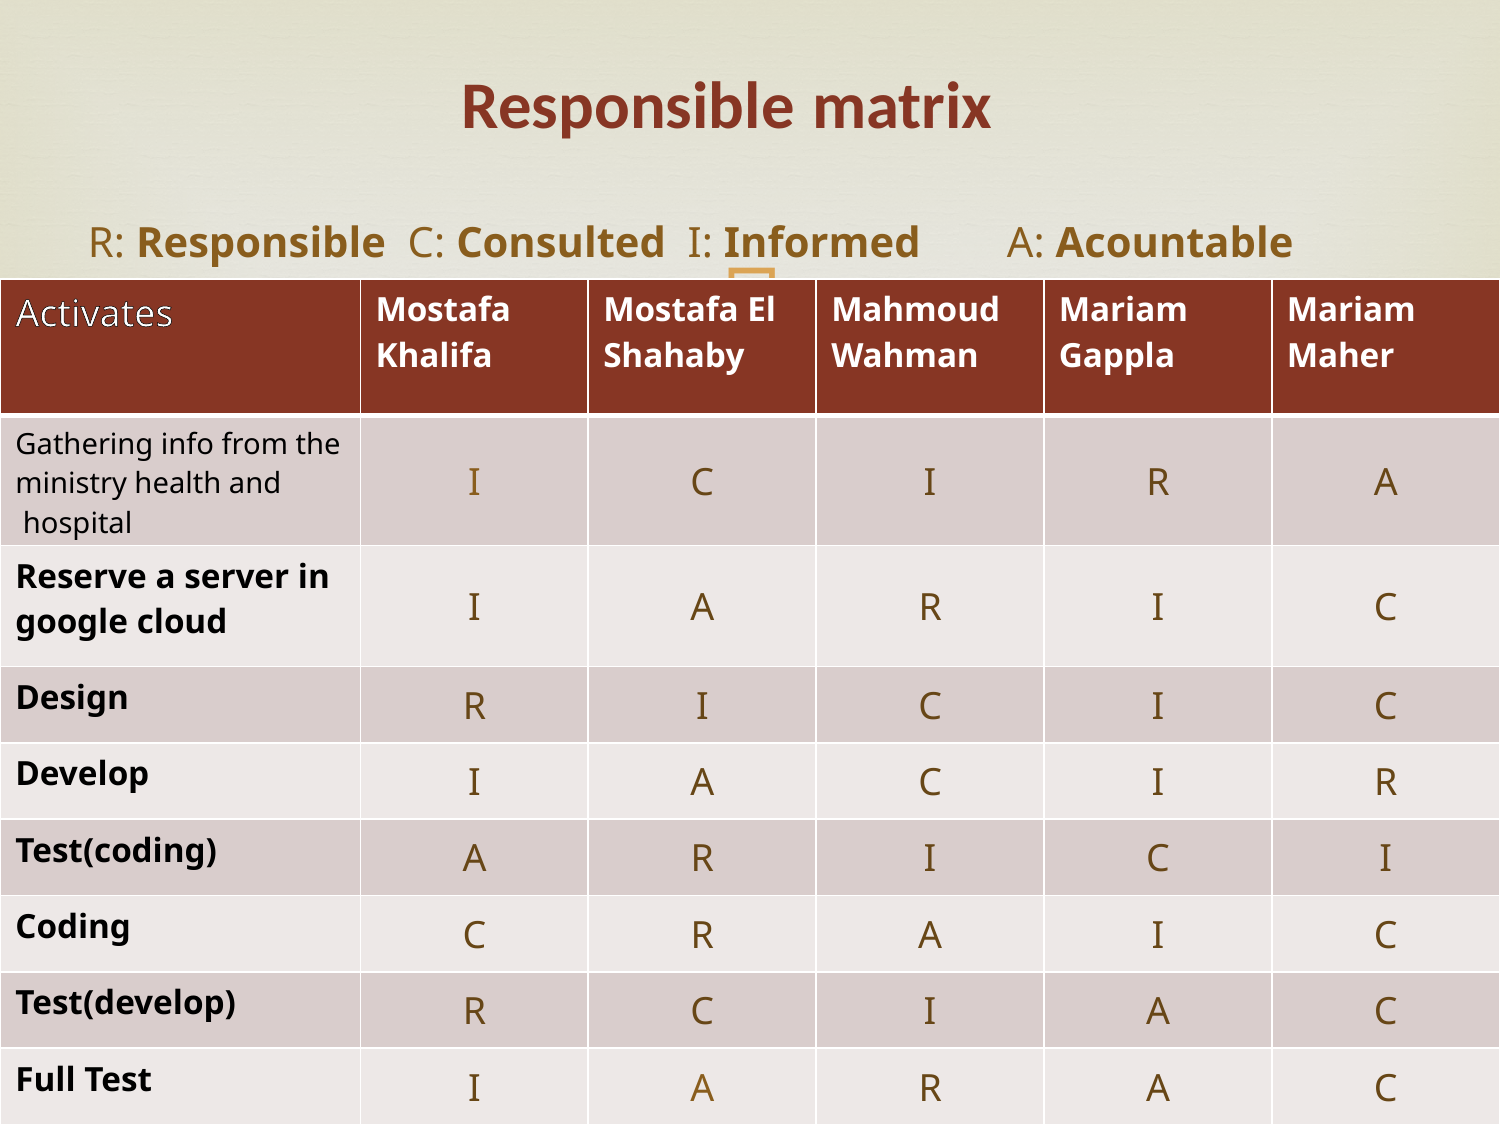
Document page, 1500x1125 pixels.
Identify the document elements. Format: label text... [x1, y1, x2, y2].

table_cell Test(coding) [1, 820, 360, 895]
table_header Mahmoud Wahman [817, 409, 1043, 413]
table_cell Design [1, 667, 360, 742]
table_cell I [817, 820, 1043, 895]
table_cell R [817, 546, 1043, 666]
table_cell R [1045, 418, 1271, 545]
table_cell C [817, 667, 1043, 742]
table_cell Reserve a server in google cloud [1, 546, 360, 666]
text_box R: Responsible C: Consulted I: Informed A: Acountable [0, 208, 1459, 409]
text_box Responsible matrix [265, 54, 1159, 208]
table_cell Coding [1, 896, 360, 971]
table_cell Develop [1, 744, 360, 818]
table_cell A [589, 744, 815, 818]
table_cell A [817, 896, 1043, 971]
table_cell Test(develop) [1, 973, 360, 1047]
table_cell I [361, 744, 587, 818]
table_cell C [361, 896, 587, 971]
table_cell I [817, 973, 1043, 1047]
table_cell I [589, 667, 815, 742]
table_cell R [817, 1049, 1043, 1124]
table_cell I [361, 418, 587, 545]
table_cell A [361, 820, 587, 895]
table_cell C [1273, 1049, 1499, 1124]
table_cell C [1273, 546, 1499, 666]
table_cell R [589, 896, 815, 971]
table_cell I [1045, 744, 1271, 818]
table_cell Full Test [1, 1049, 360, 1124]
table_cell R [361, 667, 587, 742]
table_header Mariam Gappla [1045, 409, 1271, 413]
table_cell C [1273, 896, 1499, 971]
table_cell A [1045, 973, 1271, 1047]
table_cell A [589, 1049, 815, 1124]
table_header Mostafa El Shahaby [589, 409, 815, 413]
table_header Mariam Maher [1273, 280, 1499, 413]
table_cell I [817, 418, 1043, 545]
table_cell I [361, 1049, 587, 1124]
table_cell I [361, 546, 587, 666]
table_cell R [1273, 744, 1499, 818]
table_cell I [1045, 546, 1271, 666]
table_header Activates [1, 409, 360, 413]
table_cell C [817, 744, 1043, 818]
table_cell C [589, 418, 815, 545]
table_cell C [589, 973, 815, 1047]
table_header Mostafa Khalifa [361, 409, 587, 413]
table_cell Gathering info from the ministry health and hospital [1, 418, 360, 545]
table_cell A [589, 546, 815, 666]
table_cell A [1273, 418, 1499, 545]
table_cell I [1045, 667, 1271, 742]
table_cell C [1273, 973, 1499, 1047]
table_cell C [1273, 667, 1499, 742]
table_cell I [1273, 820, 1499, 895]
table_cell C [1045, 820, 1271, 895]
table_cell R [361, 973, 587, 1047]
table_cell A [1045, 1049, 1271, 1124]
table_cell R [589, 820, 815, 895]
table_cell I [1045, 896, 1271, 971]
